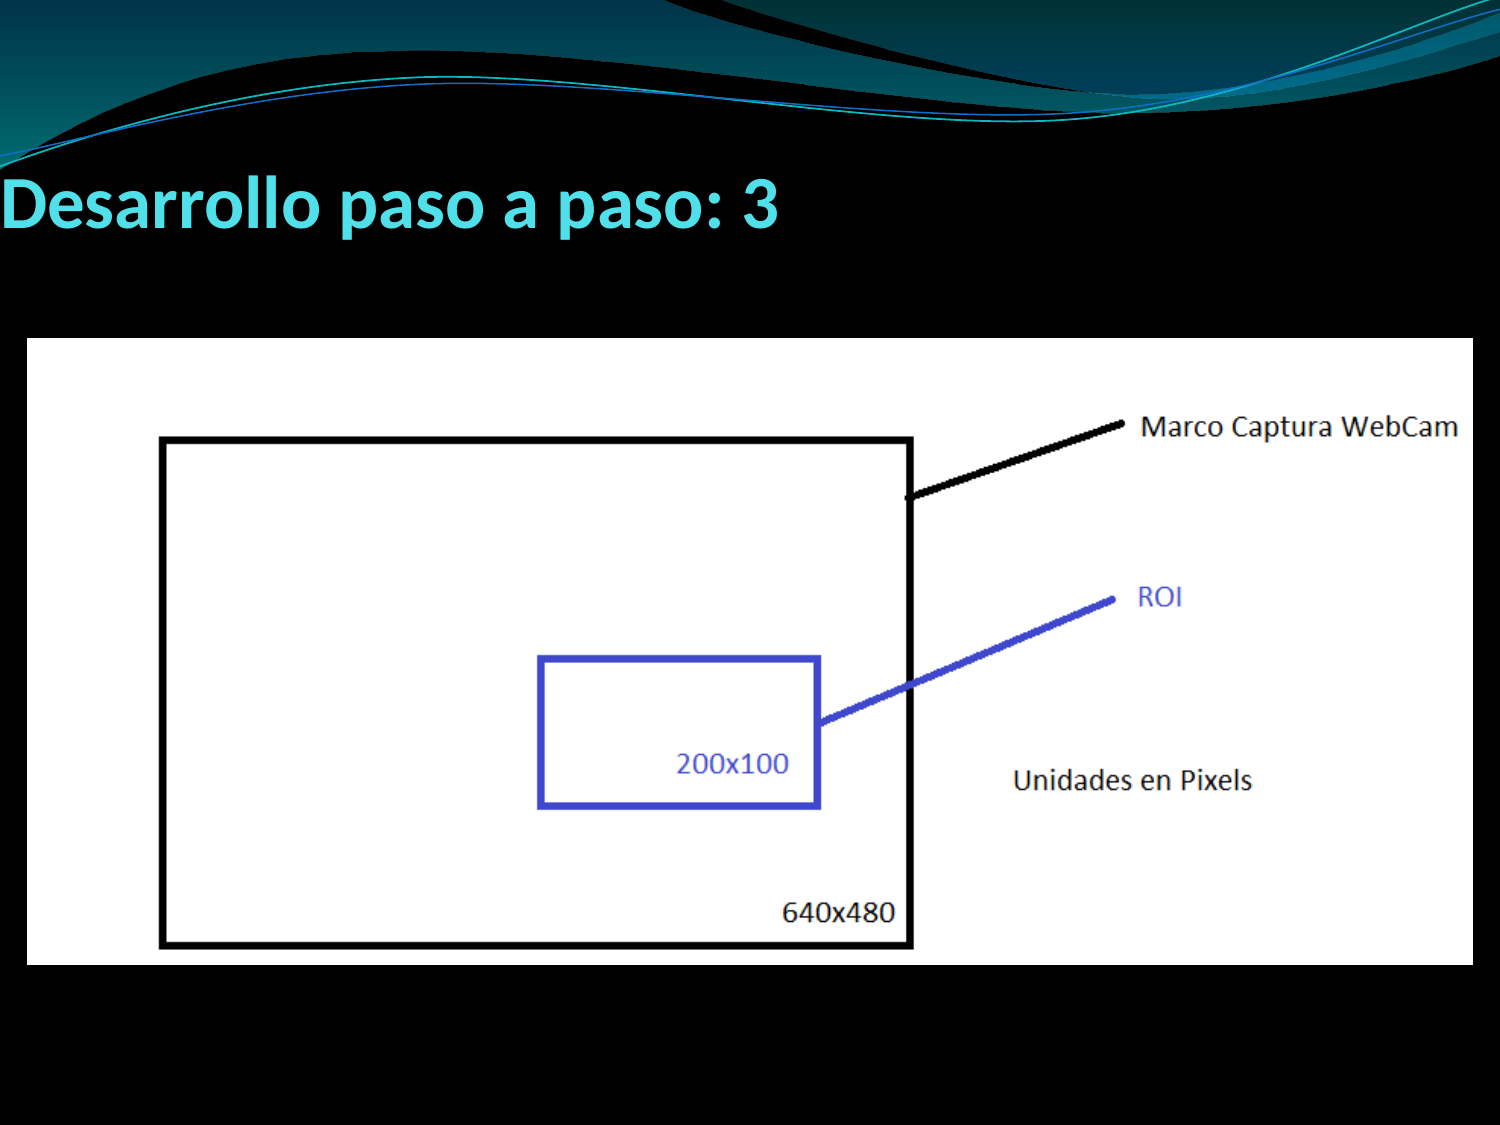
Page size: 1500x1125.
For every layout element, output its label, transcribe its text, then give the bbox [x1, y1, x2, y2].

picture [27, 337, 1473, 965]
title Desarrollo paso a paso: 3 [0, 115, 957, 244]
